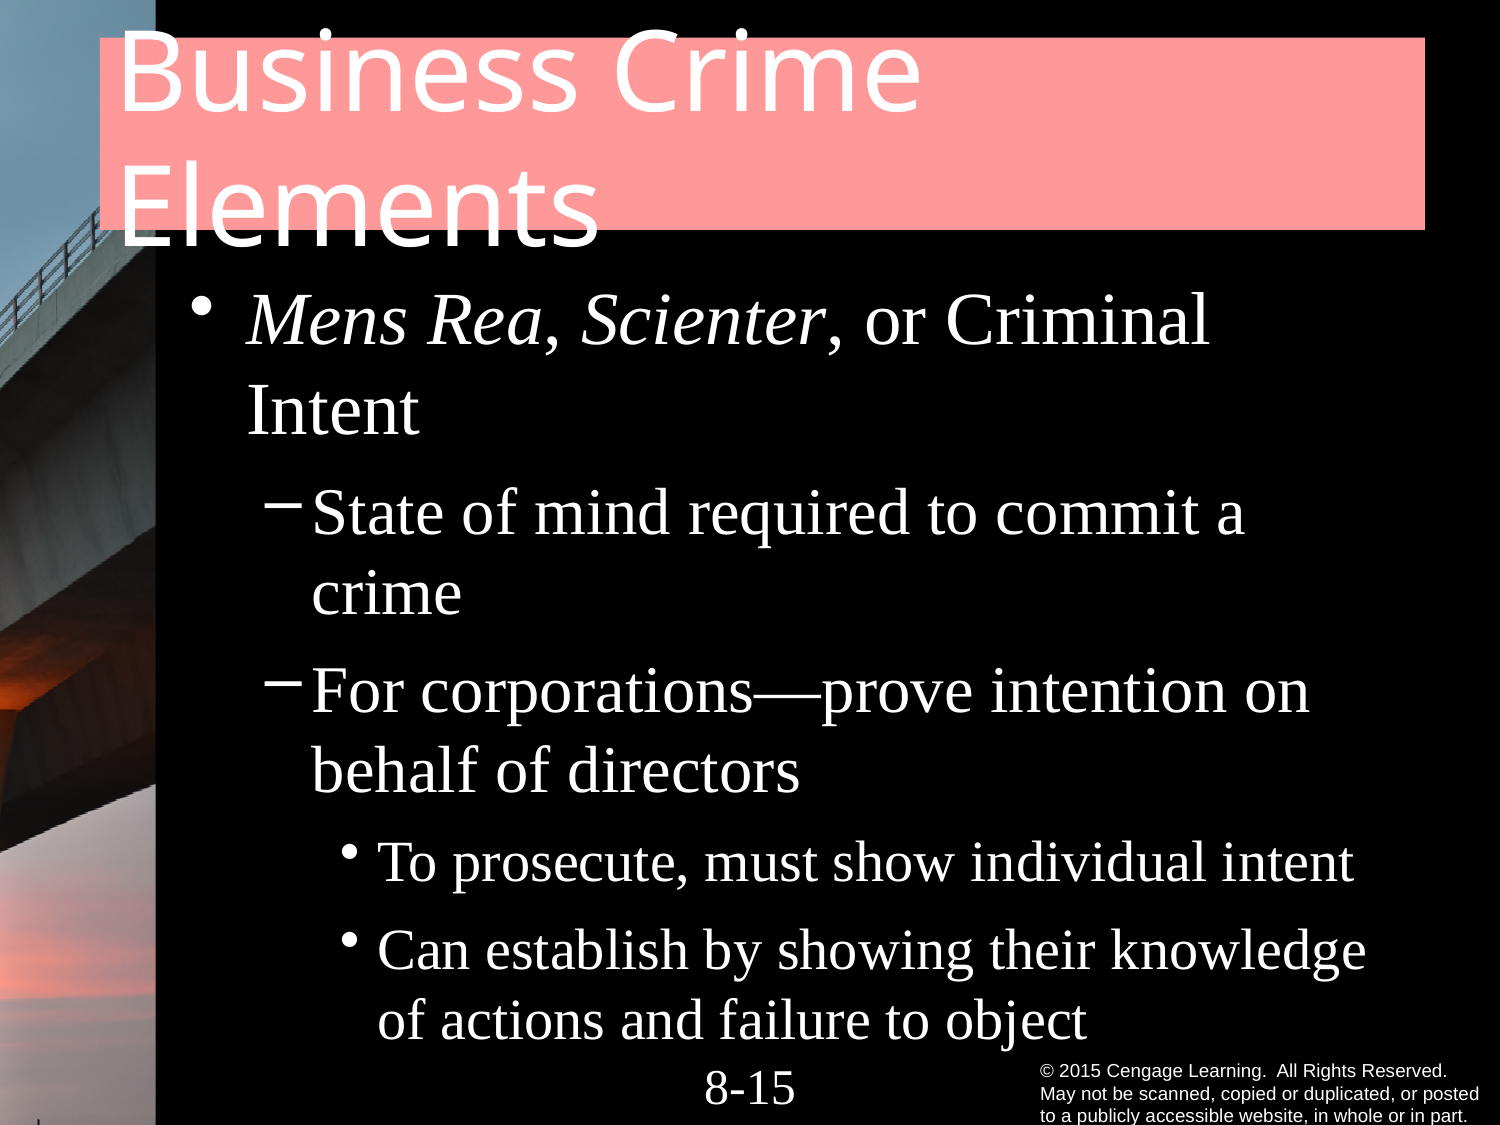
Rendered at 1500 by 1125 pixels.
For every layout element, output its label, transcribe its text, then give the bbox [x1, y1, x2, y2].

title Business Crime Elements [99, 37, 1426, 231]
list Mens Rea, Scienter, or Criminal Intent State of mind required to commit a crime For corporations—prove intention on behalf of directors To prosecute, must show individual intent Can establish by showing their knowledge of actions and failure to object [174, 262, 1413, 1005]
slide_number 8-14 [574, 1046, 926, 1125]
picture [0, 0, 155, 1125]
